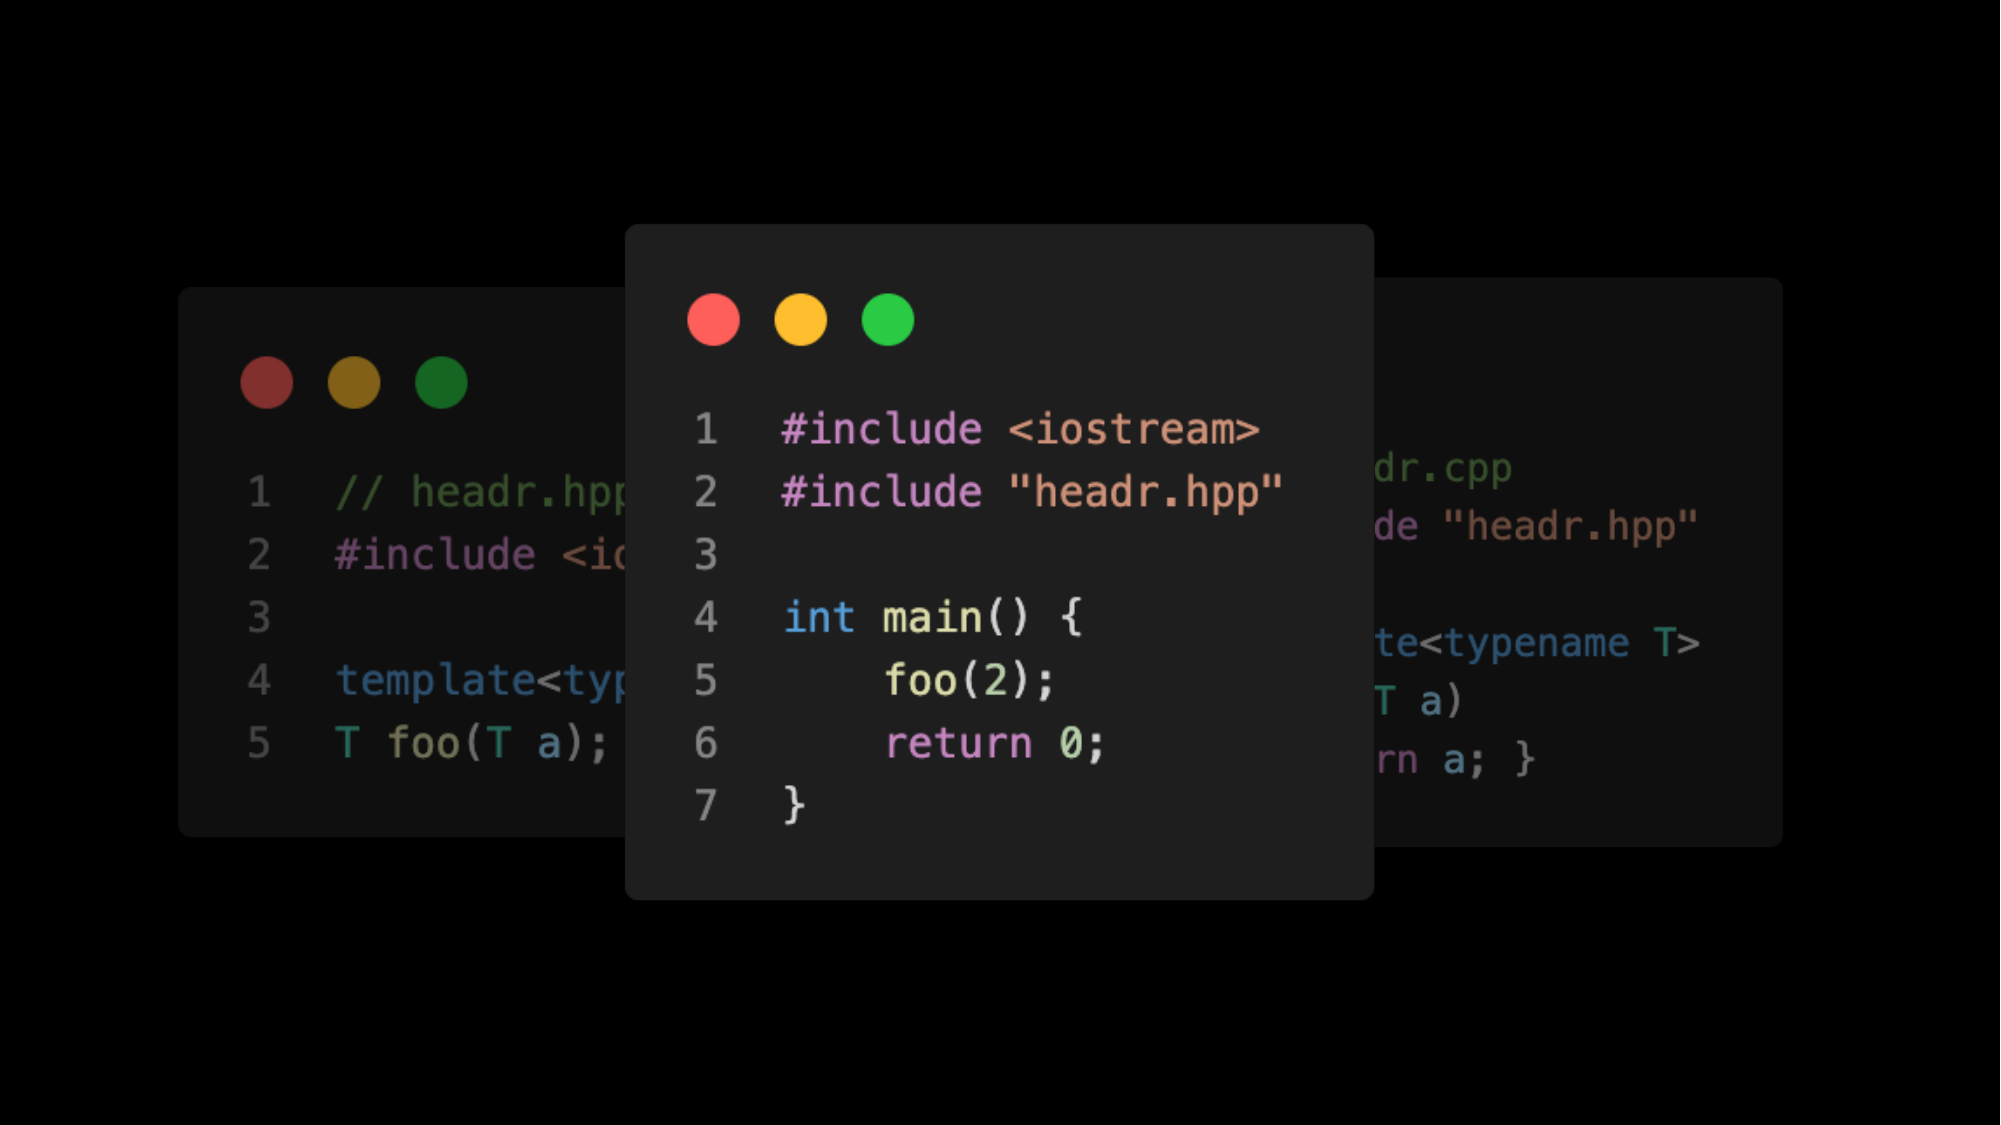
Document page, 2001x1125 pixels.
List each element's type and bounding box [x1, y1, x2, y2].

picture [42, 88, 1910, 1037]
